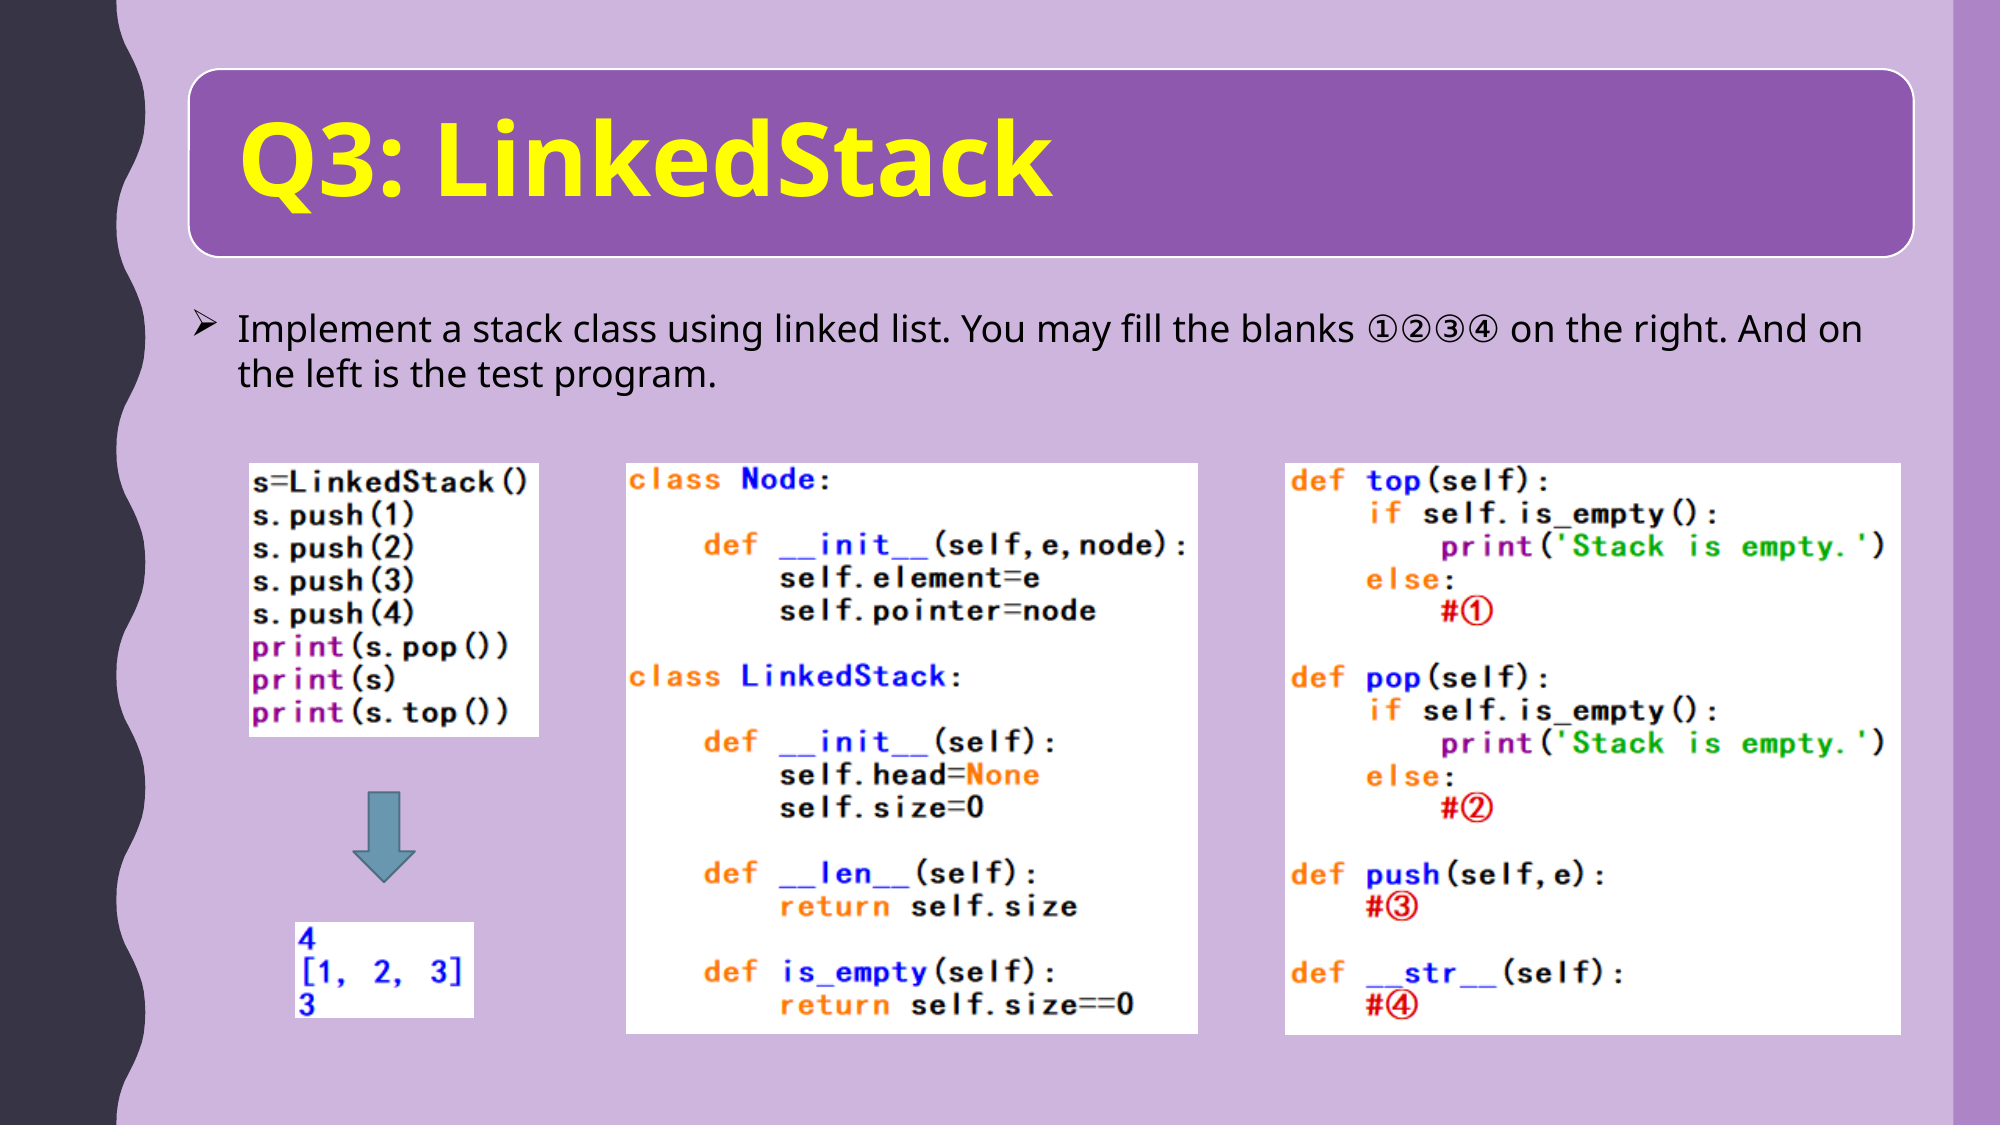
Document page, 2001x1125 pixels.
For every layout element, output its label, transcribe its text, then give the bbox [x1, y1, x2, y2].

picture [249, 463, 539, 737]
picture [626, 463, 1198, 1034]
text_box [189, 69, 1915, 258]
text_box [352, 791, 416, 883]
picture [295, 922, 474, 1018]
picture [1285, 463, 1901, 1035]
text_box Implement a stack class using linked list. You may fill the blanks ①②③④ on the right. And on the left is the test program. [175, 297, 1901, 403]
